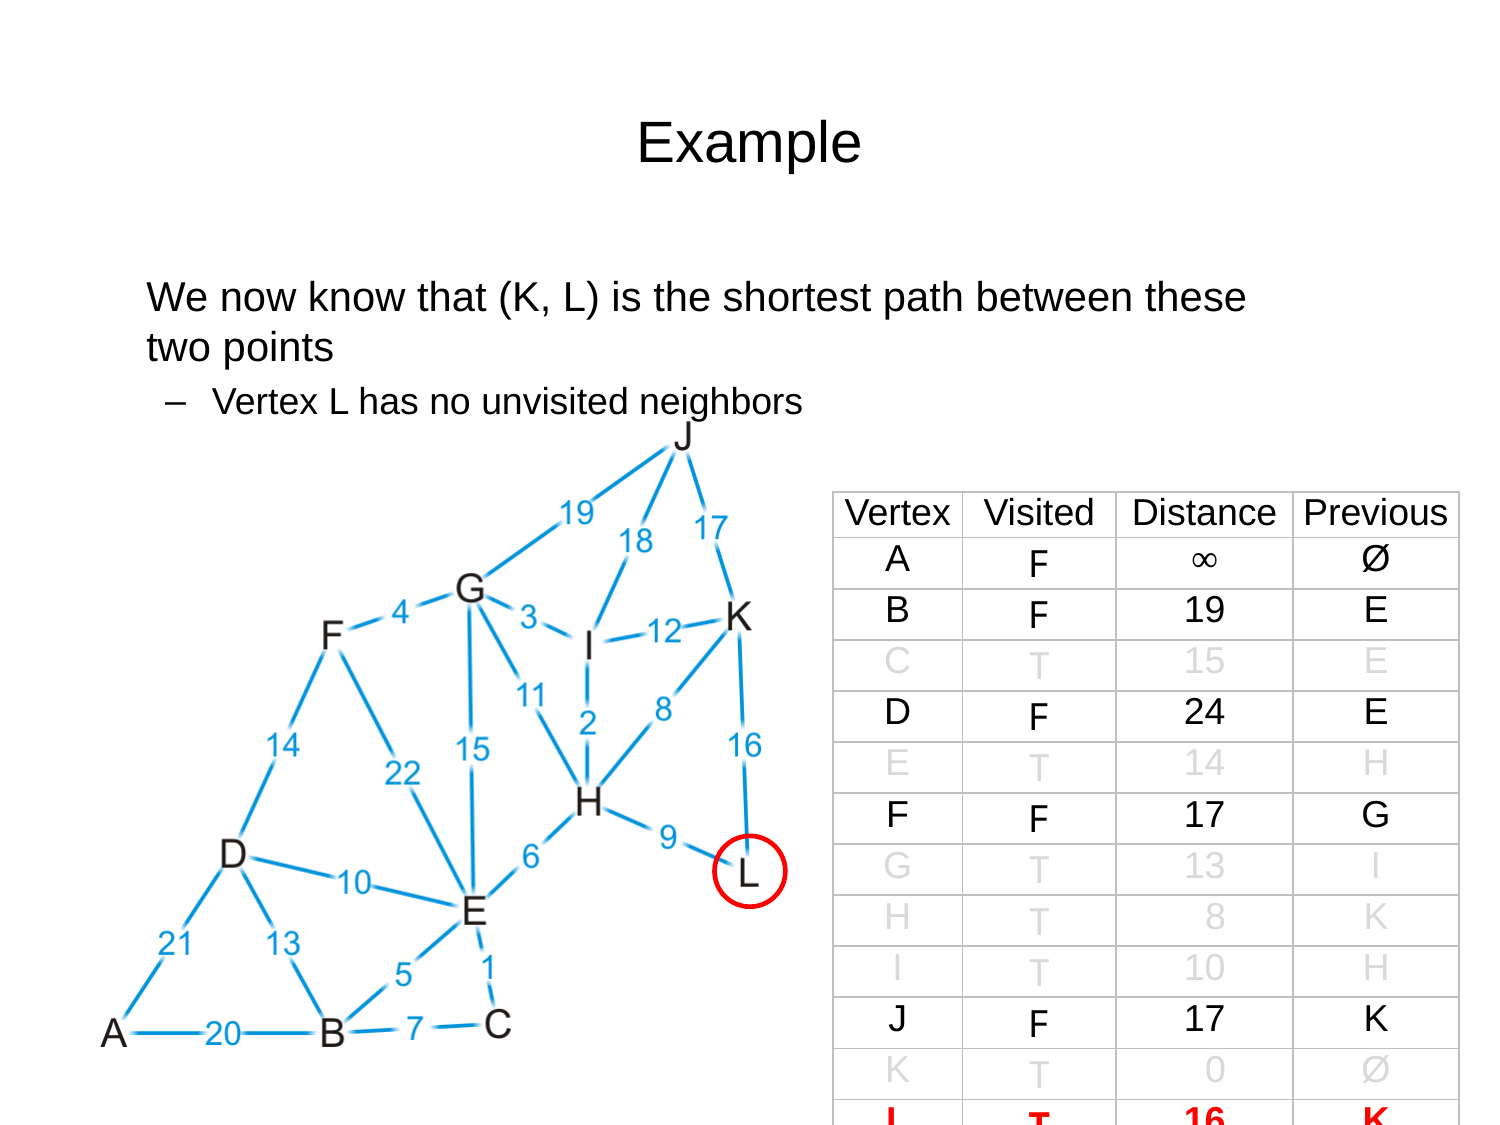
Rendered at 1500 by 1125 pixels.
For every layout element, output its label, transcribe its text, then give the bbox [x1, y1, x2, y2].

table_cell H [1294, 947, 1458, 996]
table_cell 19 [1117, 590, 1292, 639]
table_header Distance [1117, 493, 1292, 537]
table_cell K [1294, 896, 1458, 945]
table_cell F [834, 794, 962, 843]
table_cell K [834, 1049, 962, 1099]
table_cell F [963, 538, 1115, 588]
table_cell 17 [1117, 794, 1292, 843]
table_cell E [1294, 641, 1458, 690]
table_cell K [1294, 998, 1458, 1048]
table_cell B [834, 590, 962, 639]
table_cell E [1294, 590, 1458, 639]
table_cell 13 [1117, 845, 1292, 894]
table_cell T [963, 947, 1115, 996]
table_cell T [963, 1049, 1115, 1099]
table_cell L [834, 1100, 962, 1125]
table_cell 15 [1117, 641, 1292, 690]
table_cell F [963, 692, 1115, 741]
table_cell 17 [1117, 998, 1292, 1048]
table_cell E [1294, 692, 1458, 741]
table_cell I [834, 947, 962, 996]
table_cell T [963, 641, 1115, 690]
table_cell F [963, 590, 1115, 639]
table_cell 16 [1117, 1100, 1292, 1125]
table_cell 10 [1117, 947, 1292, 996]
table_cell J [834, 998, 962, 1048]
table_cell H [834, 896, 962, 945]
table_cell Ø [1294, 538, 1458, 588]
table_cell D [834, 692, 962, 741]
table_cell T [963, 1100, 1115, 1125]
table_cell 8 [1117, 896, 1292, 945]
table_header Visited [963, 493, 1115, 537]
table_cell Ø [1294, 1049, 1458, 1099]
table_cell E [834, 743, 962, 792]
table_cell 24 [1117, 692, 1292, 741]
table_cell T [963, 896, 1115, 945]
table_cell 14 [1117, 743, 1292, 792]
table_cell T [963, 845, 1115, 894]
table_header Vertex [834, 493, 962, 537]
table_cell G [1294, 794, 1458, 843]
table_cell I [1294, 845, 1458, 894]
table_cell G [834, 845, 962, 894]
picture [76, 408, 786, 1072]
title Example [74, 44, 1426, 233]
table_header Previous [1294, 493, 1458, 537]
table_cell C [834, 641, 962, 690]
table_cell T [963, 743, 1115, 792]
table_cell ∞ [1117, 538, 1292, 588]
table_cell F [963, 794, 1115, 843]
table_cell K [1294, 1100, 1458, 1125]
table_cell H [1294, 743, 1458, 792]
list We now know that (K, L) is the shortest path between these two points Vertex L has no unvisited neighbors [74, 262, 1500, 1006]
table_cell 0 [1117, 1049, 1292, 1099]
table_cell A [834, 538, 962, 588]
table_cell F [963, 998, 1115, 1048]
